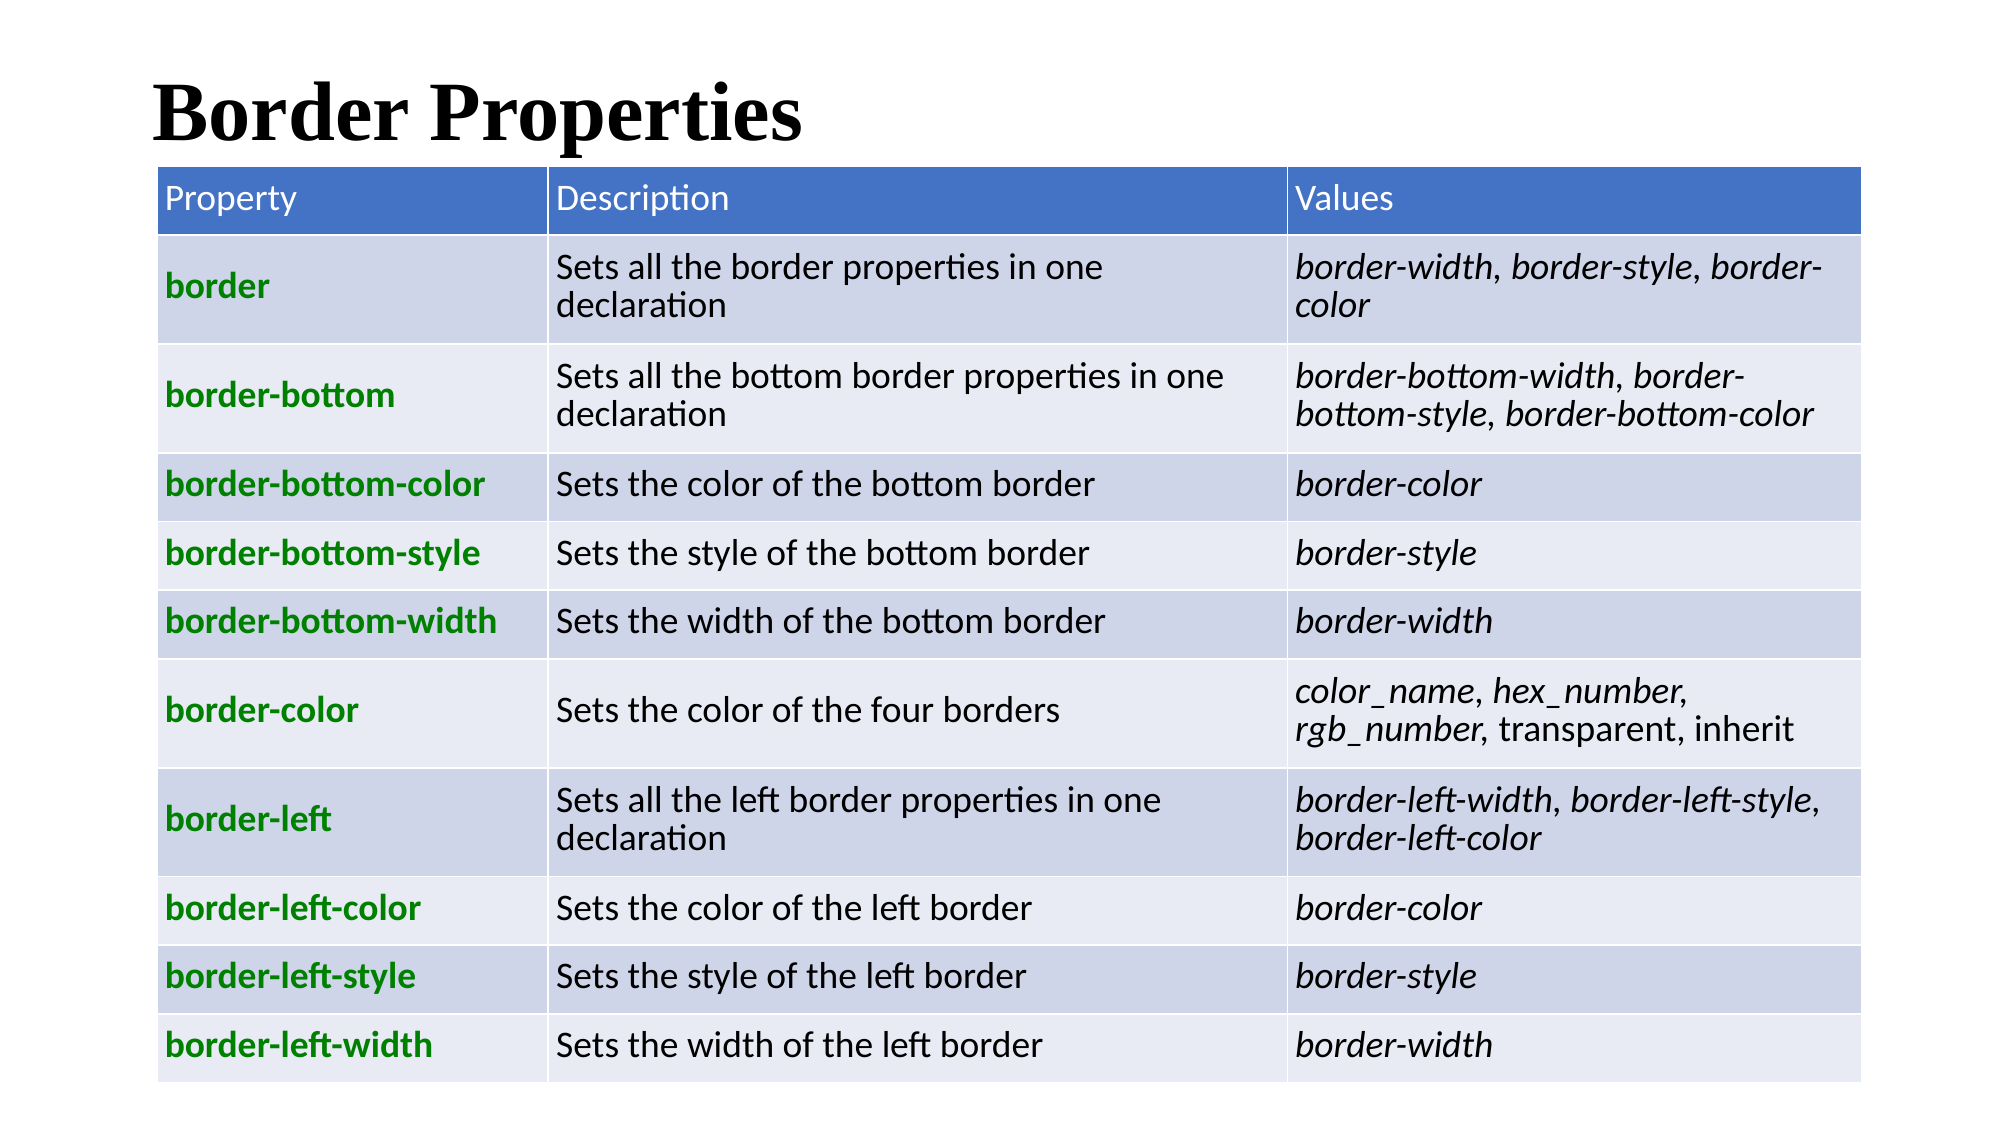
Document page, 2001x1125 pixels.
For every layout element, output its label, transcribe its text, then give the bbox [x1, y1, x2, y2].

table_cell border-left [158, 769, 547, 876]
title Border Properties [137, 59, 1863, 167]
table_cell border-left-color [158, 877, 547, 944]
table_cell border-color [158, 660, 547, 767]
table_cell border-style [1288, 946, 1861, 1013]
table_cell Sets the color of the bottom border [549, 454, 1287, 521]
table_cell border-left-width, border-left-style, border-left-color [1288, 769, 1861, 876]
table_cell Sets the width of the bottom border [549, 591, 1287, 658]
table_header Description [549, 167, 1287, 234]
table_cell border-color [1288, 454, 1861, 521]
table_cell Sets all the bottom border properties in one declaration [549, 345, 1287, 452]
table_cell Sets the color of the left border [549, 877, 1287, 944]
table_cell border-color [1288, 877, 1861, 944]
table_cell border-style [1288, 522, 1861, 589]
table_cell border-bottom-width, border-bottom-style, border-bottom-color [1288, 345, 1861, 452]
table_cell border-bottom-color [158, 454, 547, 521]
table_cell border [158, 236, 547, 343]
table_header Property [158, 167, 547, 234]
table_cell Sets all the left border properties in one declaration [549, 769, 1287, 876]
table_cell Sets the color of the four borders [549, 660, 1287, 767]
table_cell border-left-width [158, 1015, 547, 1082]
table_cell border-bottom-width [158, 591, 547, 658]
table_cell border-left-style [158, 946, 547, 1013]
table_cell border-width, border-style, border-color [1288, 236, 1861, 343]
table_cell color_name, hex_number, rgb_number, transparent, inherit [1288, 660, 1861, 767]
table_cell Sets the style of the bottom border [549, 522, 1287, 589]
table_cell Sets all the border properties in one declaration [549, 236, 1287, 343]
table_cell border-width [1288, 1015, 1861, 1082]
table_cell border-bottom-style [158, 522, 547, 589]
table_cell Sets the width of the left border [549, 1015, 1287, 1082]
table_cell border-width [1288, 591, 1861, 658]
table_cell border-bottom [158, 345, 547, 452]
table_header Values [1288, 167, 1861, 234]
table_cell Sets the style of the left border [549, 946, 1287, 1013]
